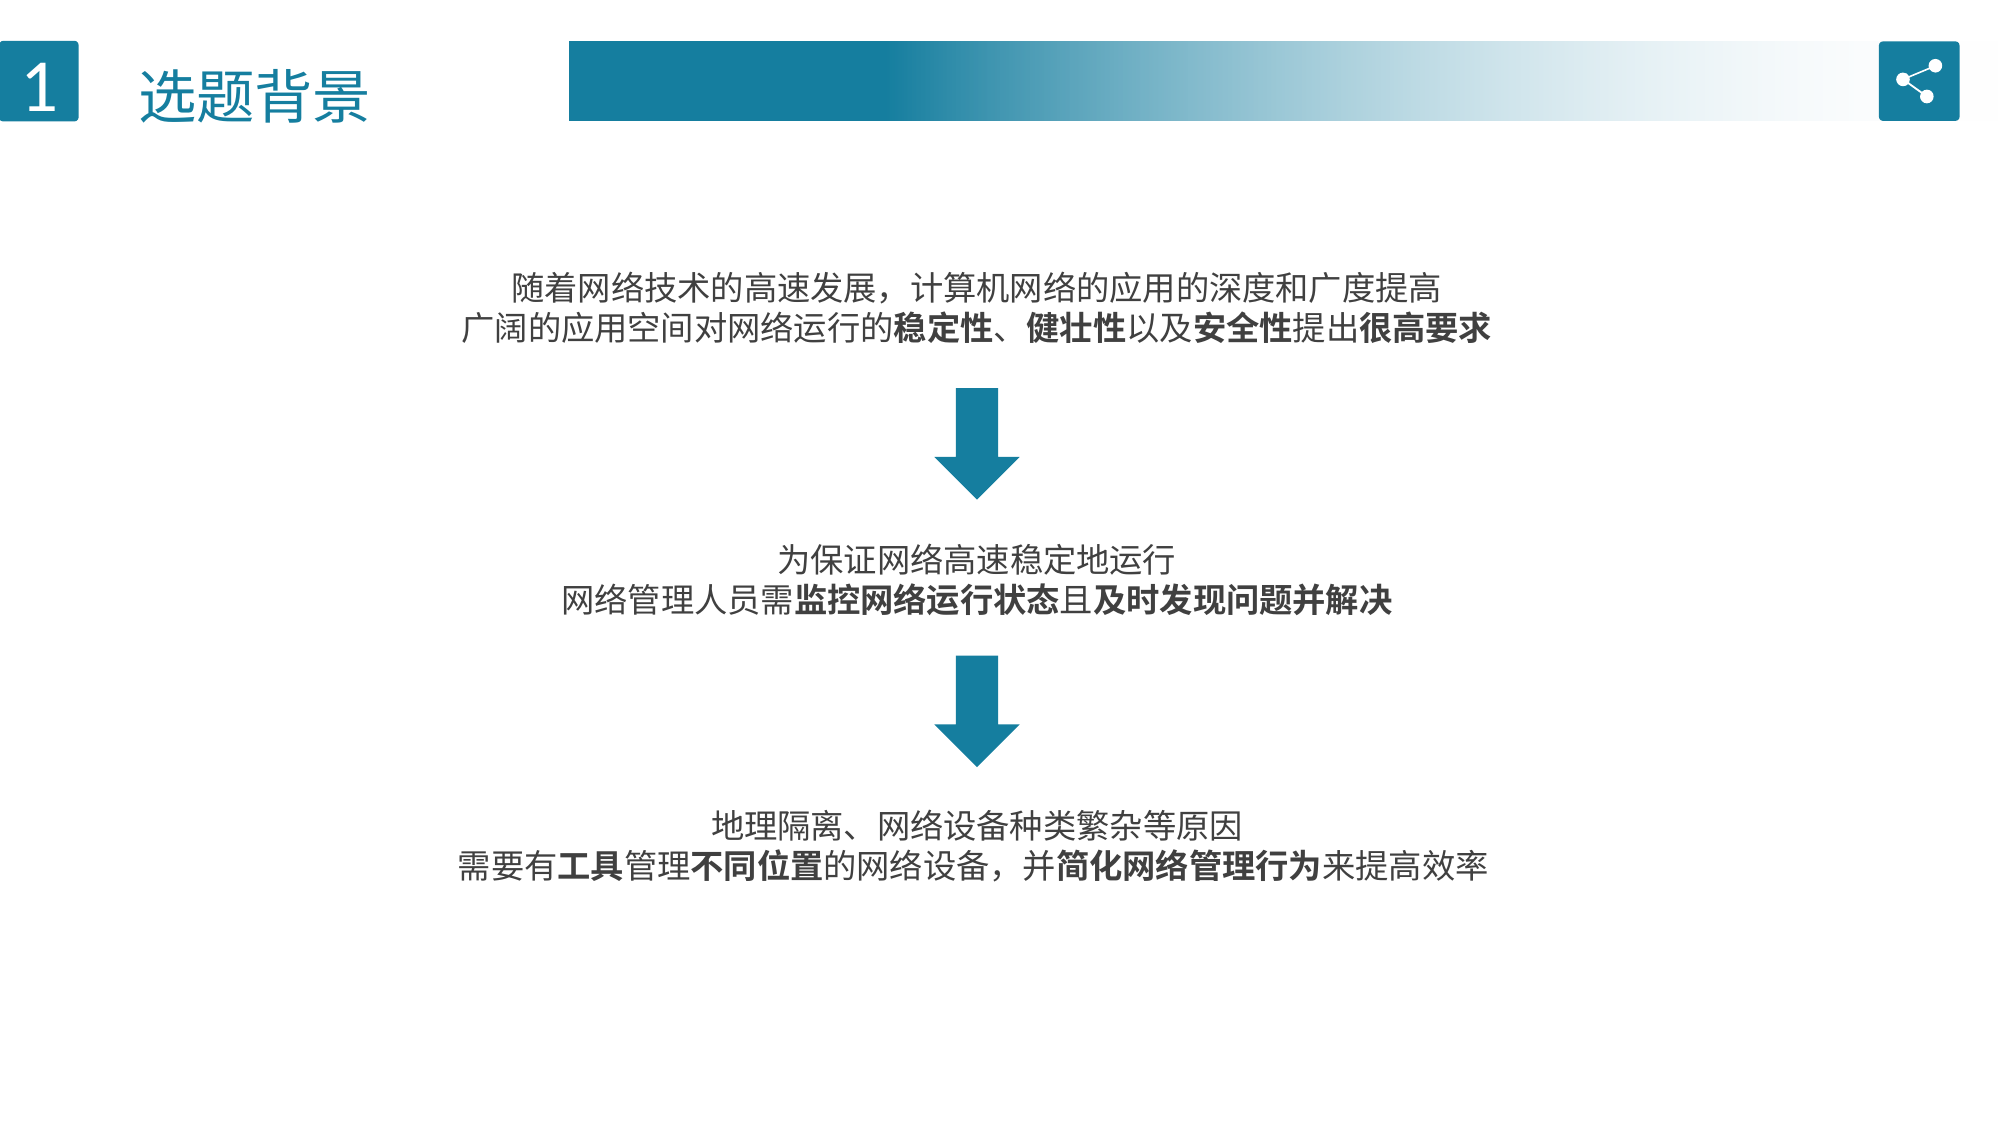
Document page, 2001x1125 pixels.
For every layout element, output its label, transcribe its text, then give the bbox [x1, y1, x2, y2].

text_box 为保证网络高速稳定地运行 网络管理人员需监控网络运行状态且及时发现问题并解决 [476, 531, 1478, 626]
text_box [934, 388, 1020, 500]
text_box 1 [0, 39, 80, 123]
text_box [934, 655, 1020, 768]
text_box 选题背景 [96, 17, 387, 138]
text_box 随着网络技术的高速发展，计算机网络的应用的深度和广度提高 广阔的应用空间对网络运行的稳定性、健壮性以及安全性提出很高要求 [341, 260, 1613, 355]
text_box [569, 41, 2000, 121]
text_box 地理隔离、网络设备种类繁杂等原因 需要有工具管理不同位置的网络设备，并简化网络管理行为来提高效率 [303, 798, 1651, 893]
